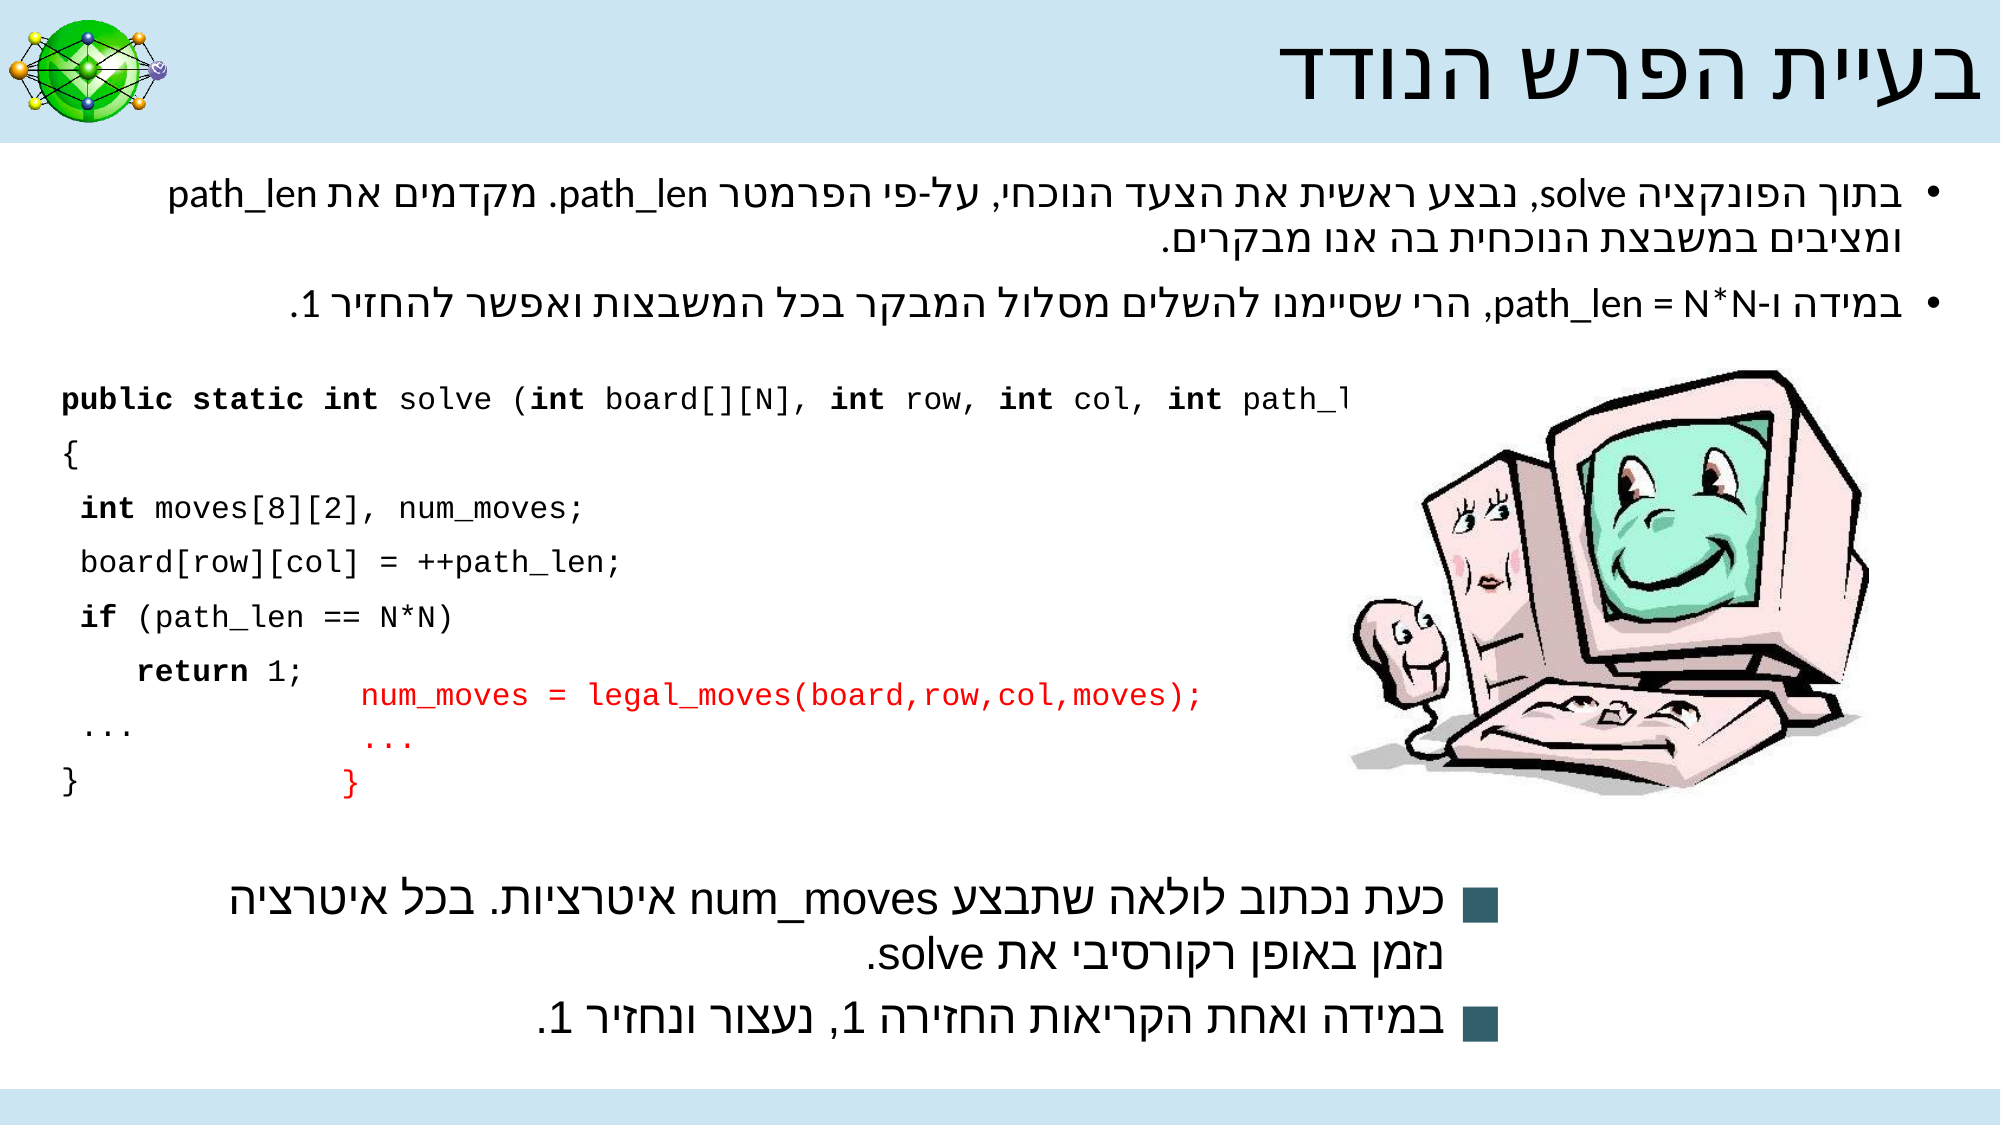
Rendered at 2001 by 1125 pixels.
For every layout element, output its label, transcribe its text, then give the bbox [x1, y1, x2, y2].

picture [1347, 368, 1869, 799]
text_box [324, 160, 1675, 861]
text_box כעת נכתוב לולאה שתבצע num_moves איטרציות. בכל איטרציה נזמן באופן רקורסיבי את solve. במידה ואחת הקריאות החזירה 1, נעצור ונחזיר 1. [182, 861, 1518, 1125]
text_box [1402, 808, 1675, 982]
title בעיית הפרש הנודד [169, 0, 2000, 141]
list בתוך הפונקציה solve, נבצע ראשית את הצעד הנוכחי, על-פי הפרמטר path_len. מקדמים את path_len ומציבים במשבצת הנוכחית בה אנו מבקרים. במידה ו-path_len = N*N, הרי שסיימנו להשלים מסלול המבקר בכל המשבצות ואפשר להחזיר 1. public static int solve (int board[][N], int row, int col, int path_len) { int moves[8][2], num_moves; board[row][col] = ++path_len; if (path_len == N*N) return 1; ... } [45, 163, 324, 1066]
text_box num_moves = legal_moves(board,row,col,moves); ... } [326, 645, 1402, 861]
list בתוך הפונקציה solve, נבצע ראשית את הצעד הנוכחי, על-פי הפרמטר path_len. מקדמים את path_len ומציבים במשבצת הנוכחית בה אנו מבקרים. במידה ו-path_len = N*N, הרי שסיימנו להשלים מסלול המבקר בכל המשבצות ואפשר להחזיר 1. public static int solve (int board[][N], int row, int col, int path_len) { int moves[8][2], num_moves; board[row][col] = ++path_len; if (path_len == N*N) return 1; ... } [1518, 163, 1956, 1066]
picture [9, 19, 167, 123]
